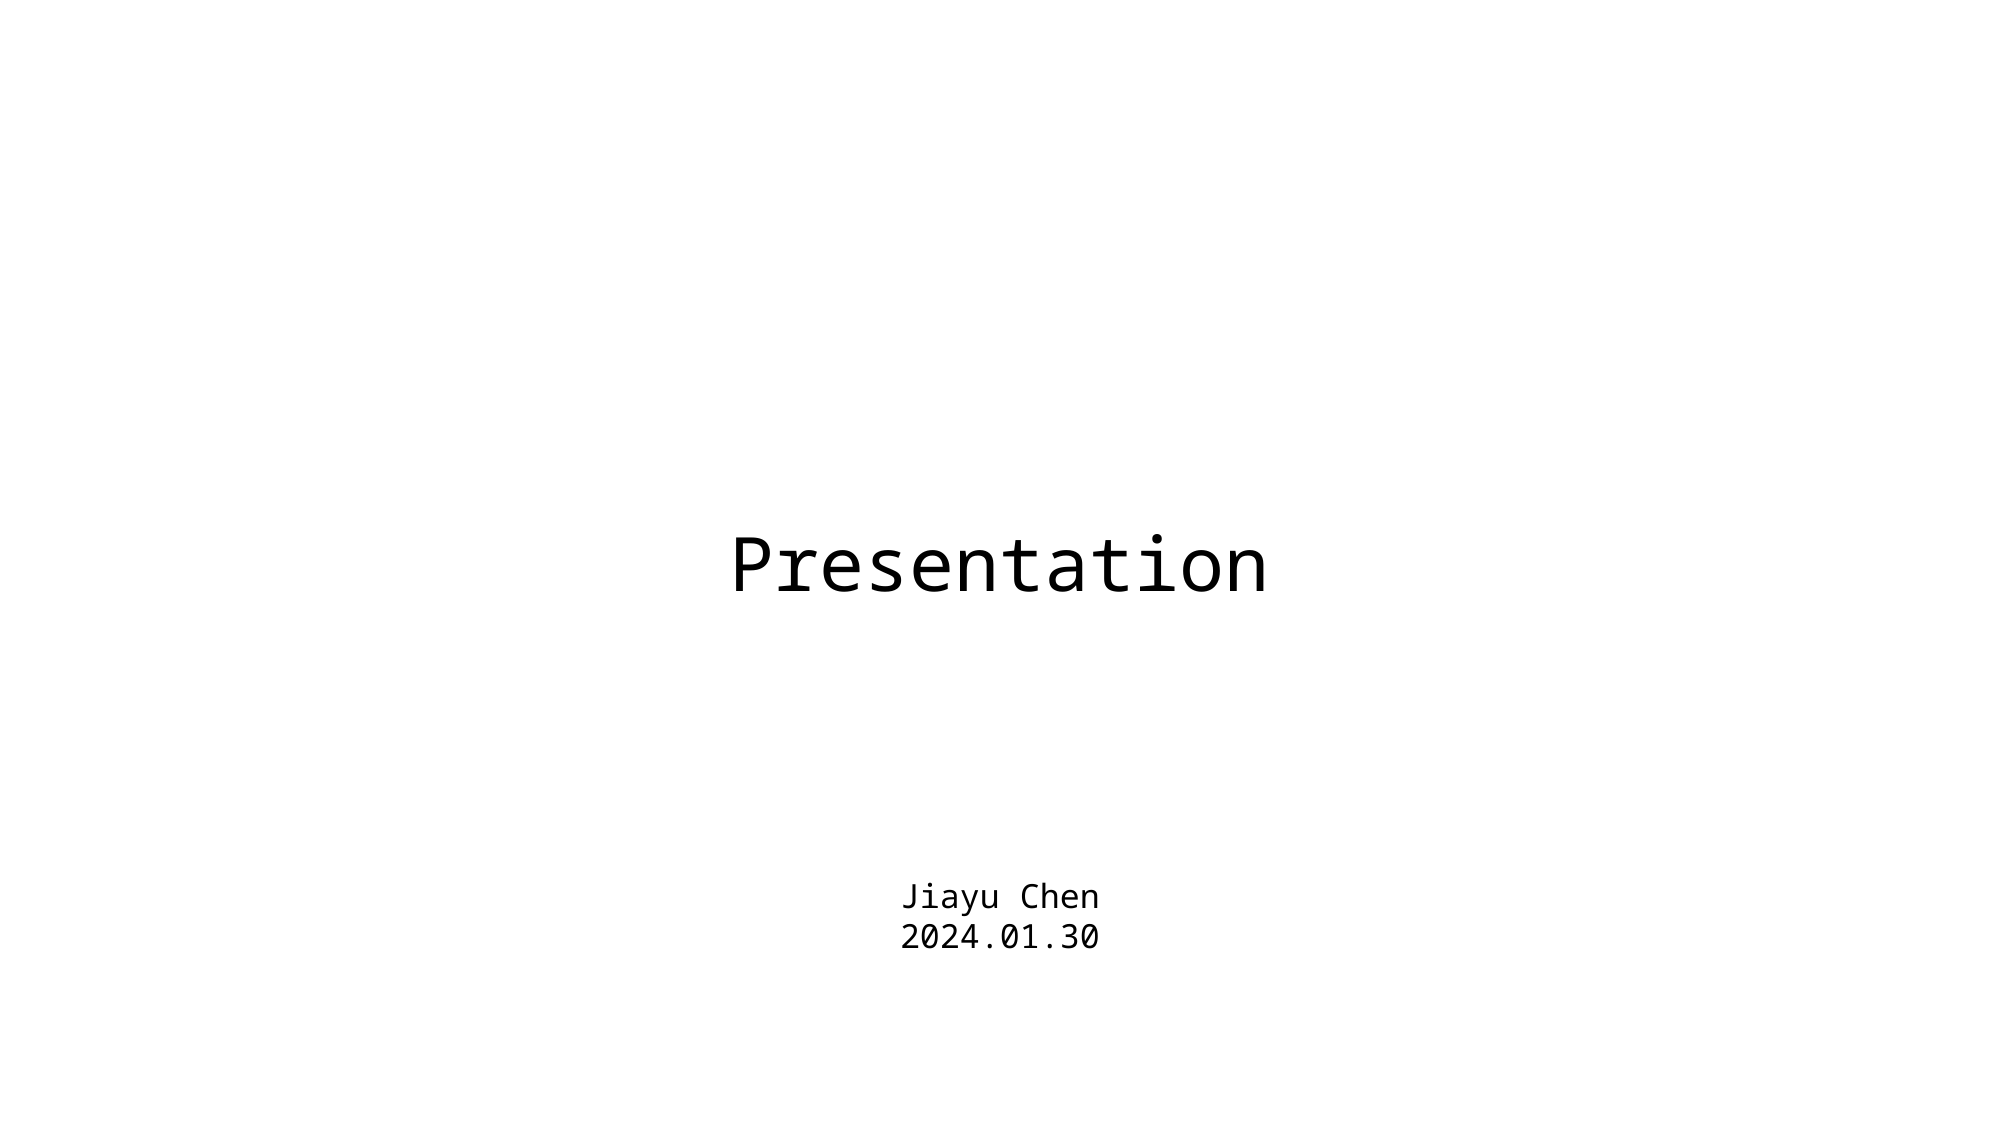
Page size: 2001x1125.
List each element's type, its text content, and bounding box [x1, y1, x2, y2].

text_box Jiayu Chen 2024.01.30 [827, 868, 1173, 964]
text_box Presentation [258, 509, 1742, 615]
